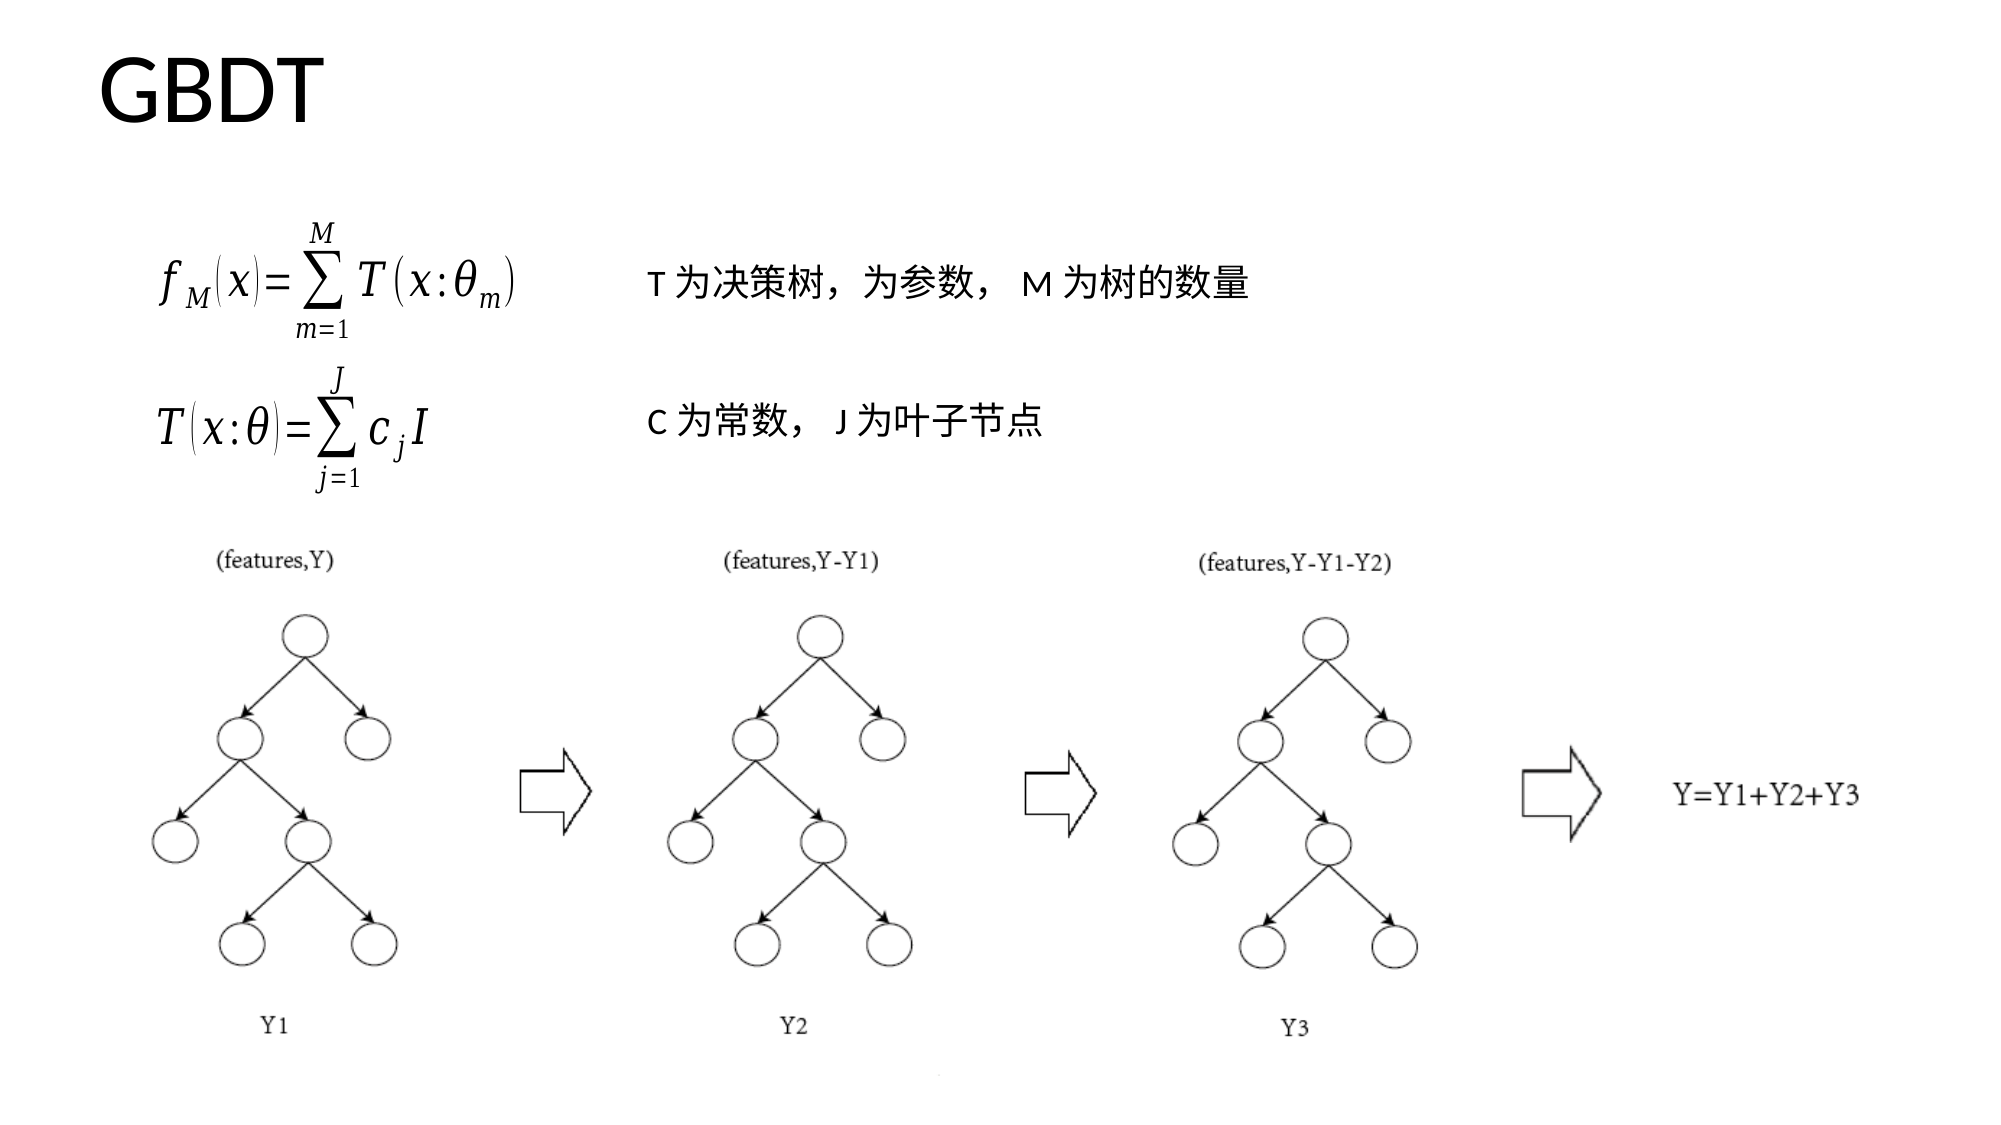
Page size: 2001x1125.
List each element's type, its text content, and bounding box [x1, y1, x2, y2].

picture [1493, 736, 1624, 843]
picture [1641, 762, 1890, 828]
picture [120, 532, 458, 1064]
picture [481, 527, 953, 1076]
text_box C为常数，J为叶子节点 [632, 389, 1389, 450]
text_box GBDT [83, 14, 976, 150]
picture [999, 532, 1447, 1058]
